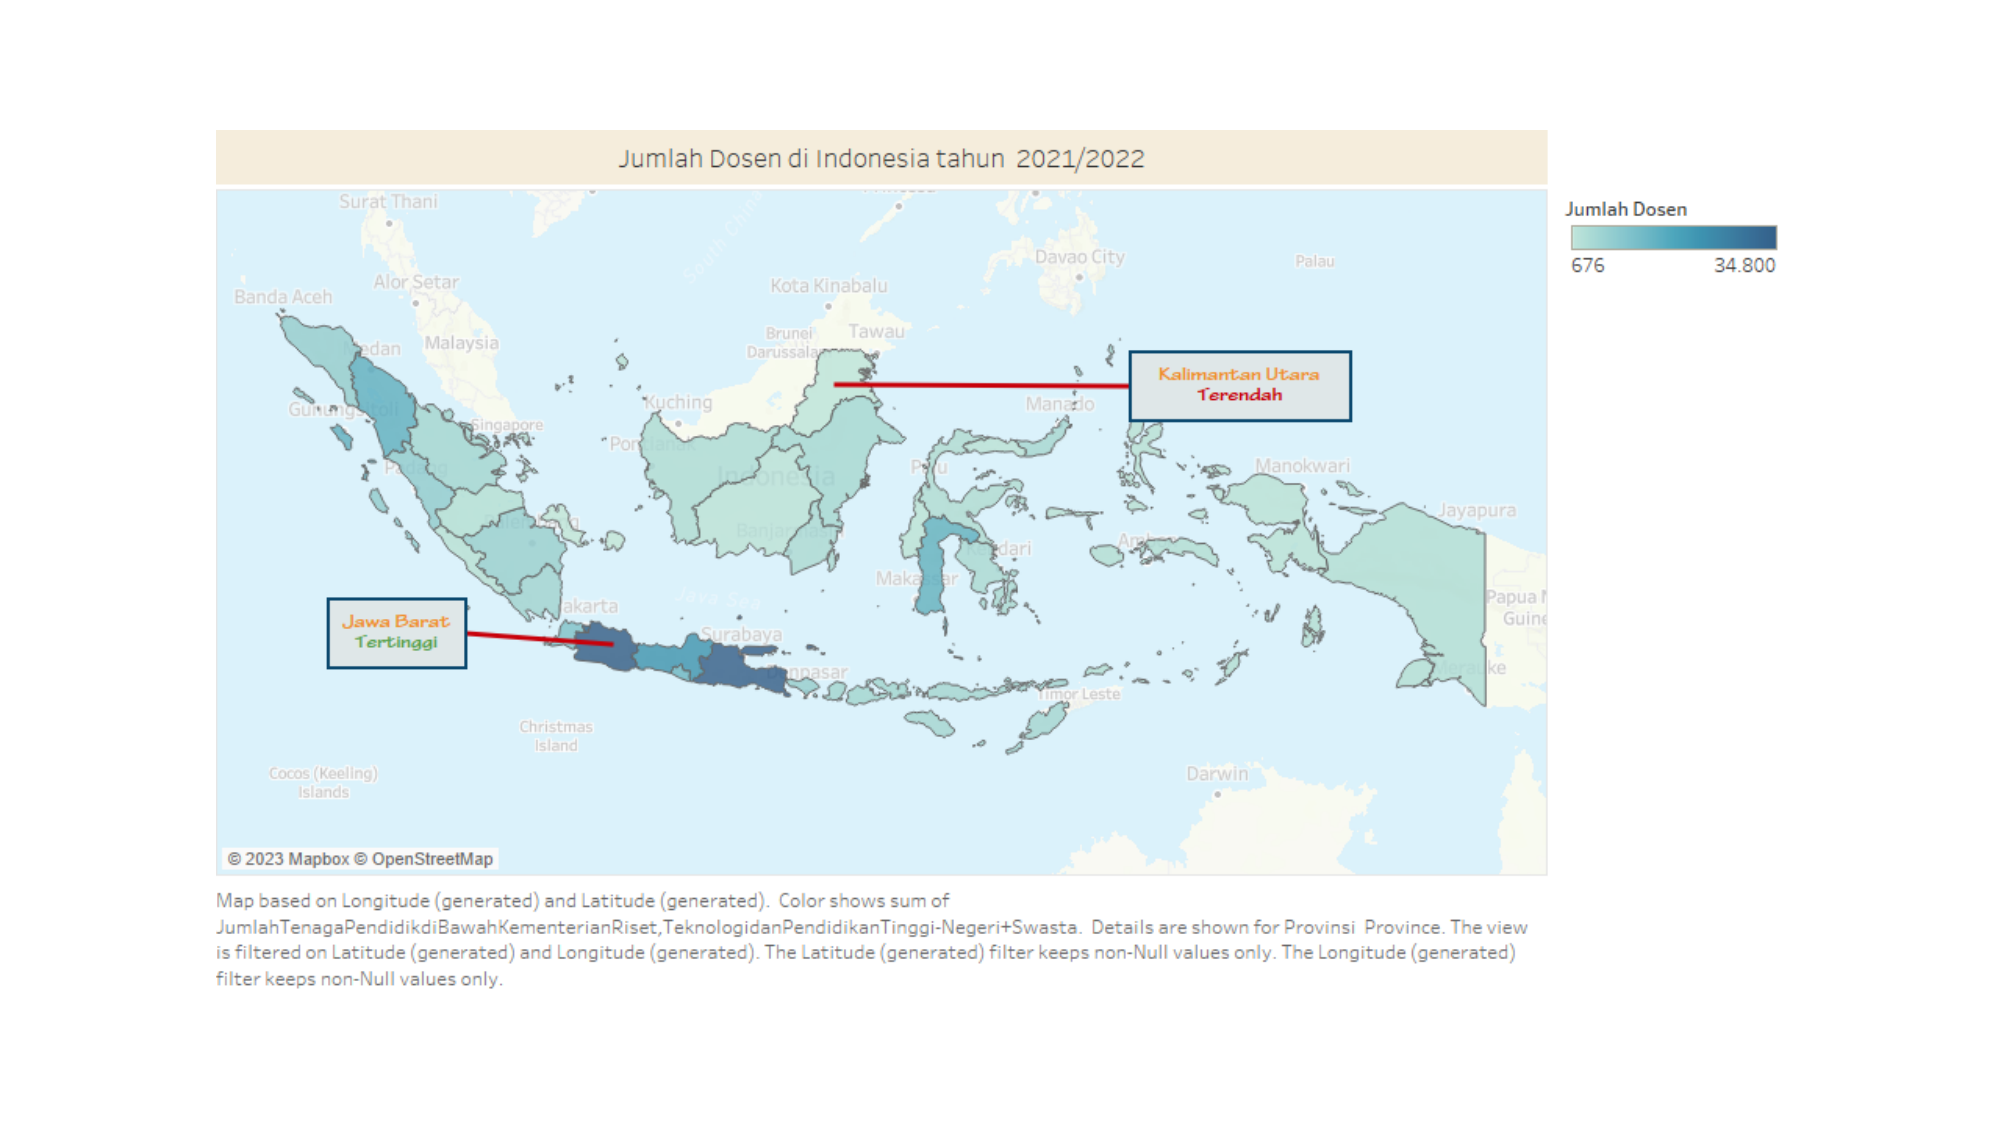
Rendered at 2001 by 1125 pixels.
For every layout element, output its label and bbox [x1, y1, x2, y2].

picture [216, 130, 1784, 995]
